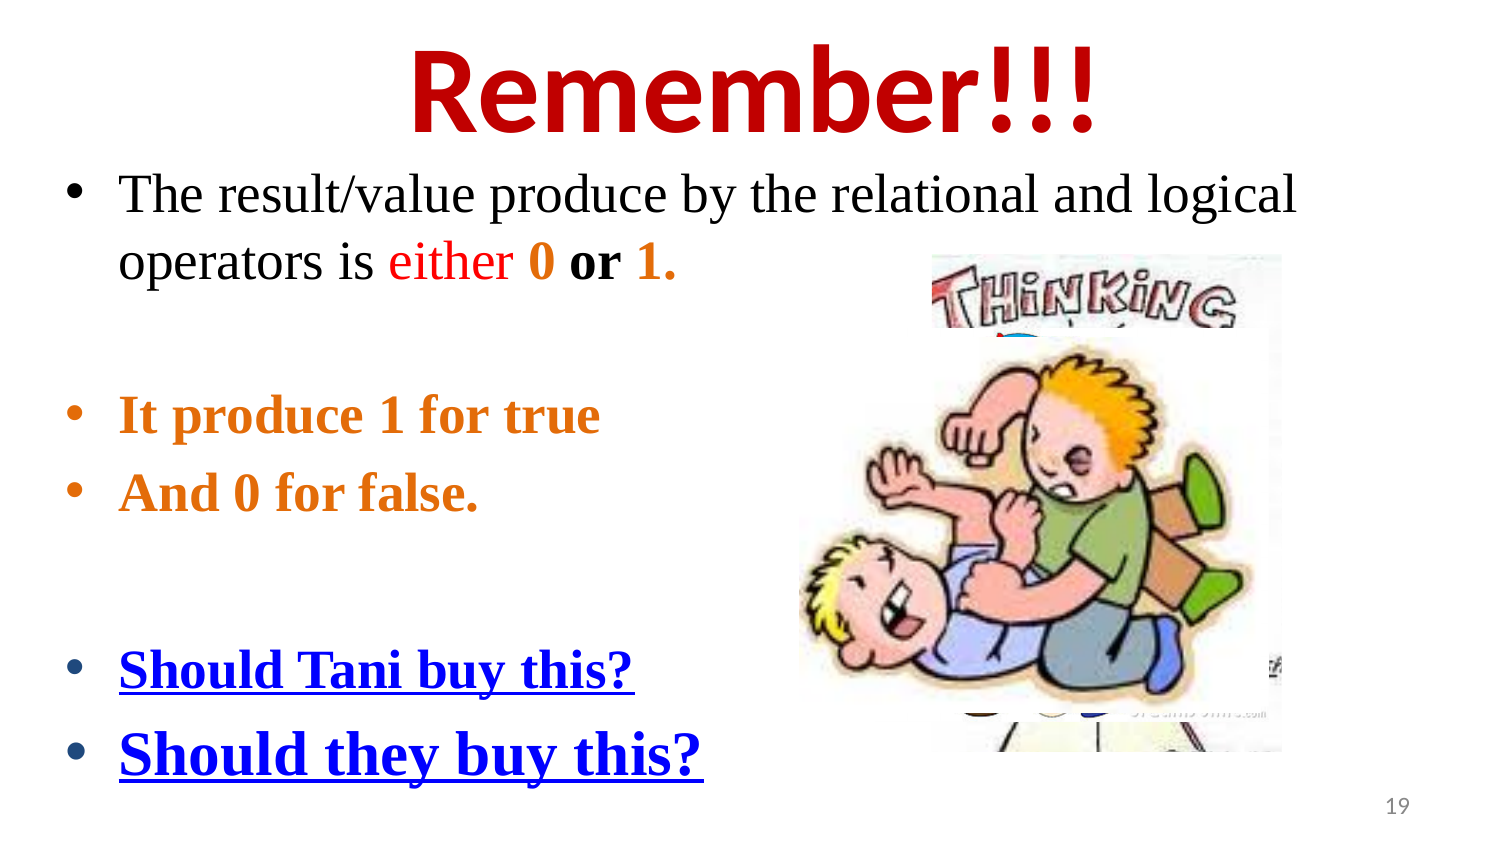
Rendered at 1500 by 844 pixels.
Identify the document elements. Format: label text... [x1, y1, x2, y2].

picture [799, 254, 1282, 753]
title Remember!!! [50, 33, 1463, 132]
slide_number 19 [1074, 782, 1425, 827]
list The result/value produce by the relational and logical operators is either 0 or 1. It produce 1 for true And 0 for false. Should Tani buy this? Should they buy this? [50, 150, 1463, 797]
